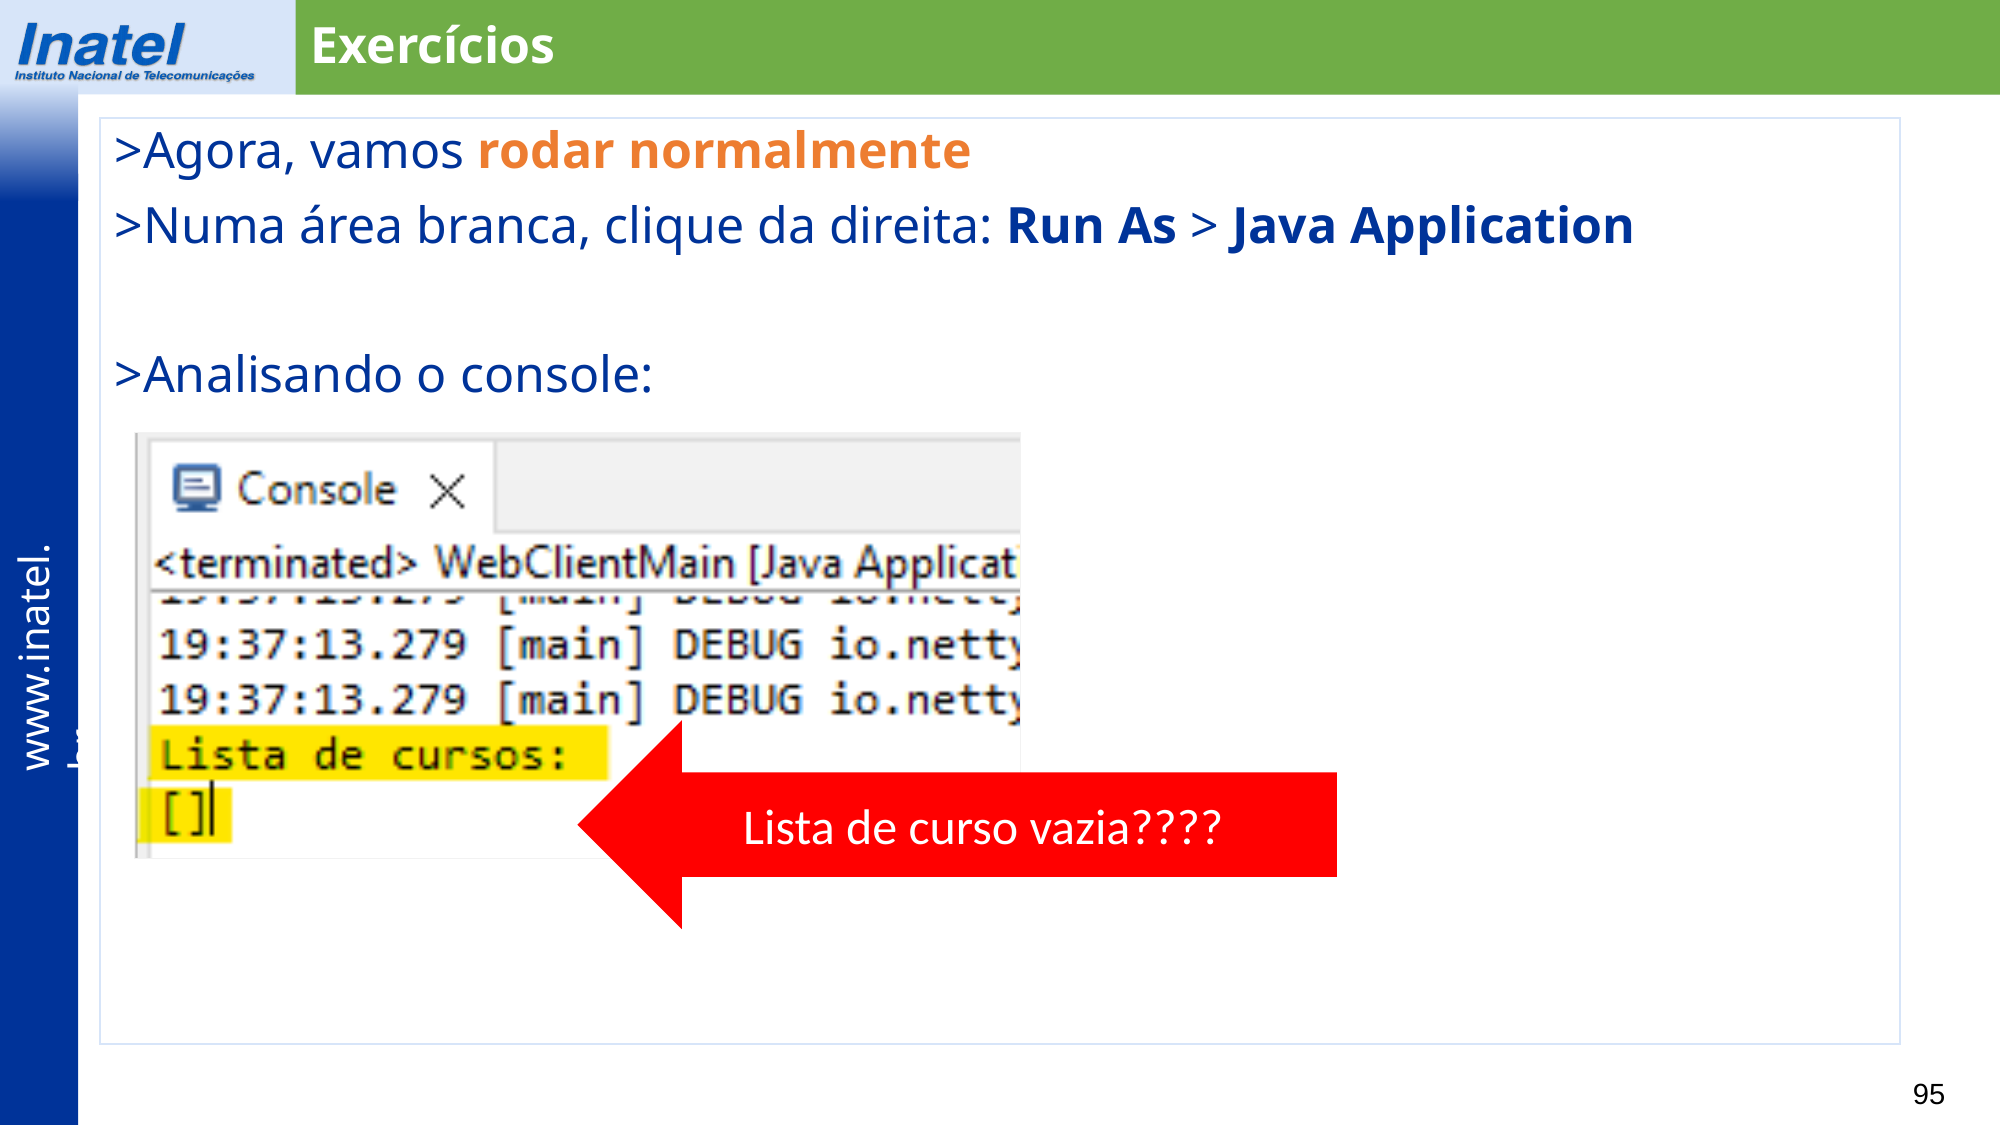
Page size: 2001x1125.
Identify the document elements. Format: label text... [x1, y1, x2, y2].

picture [12, 20, 258, 85]
text_box >Agora, vamos rodar normalmente >Numa área branca, clique da direita: Run As > Java Application >Analisando o console: [99, 117, 1901, 1045]
picture [134, 432, 1021, 859]
text_box Lista de curso vazia???? [610, 771, 1338, 932]
text_box Exercícios [295, 0, 2000, 96]
